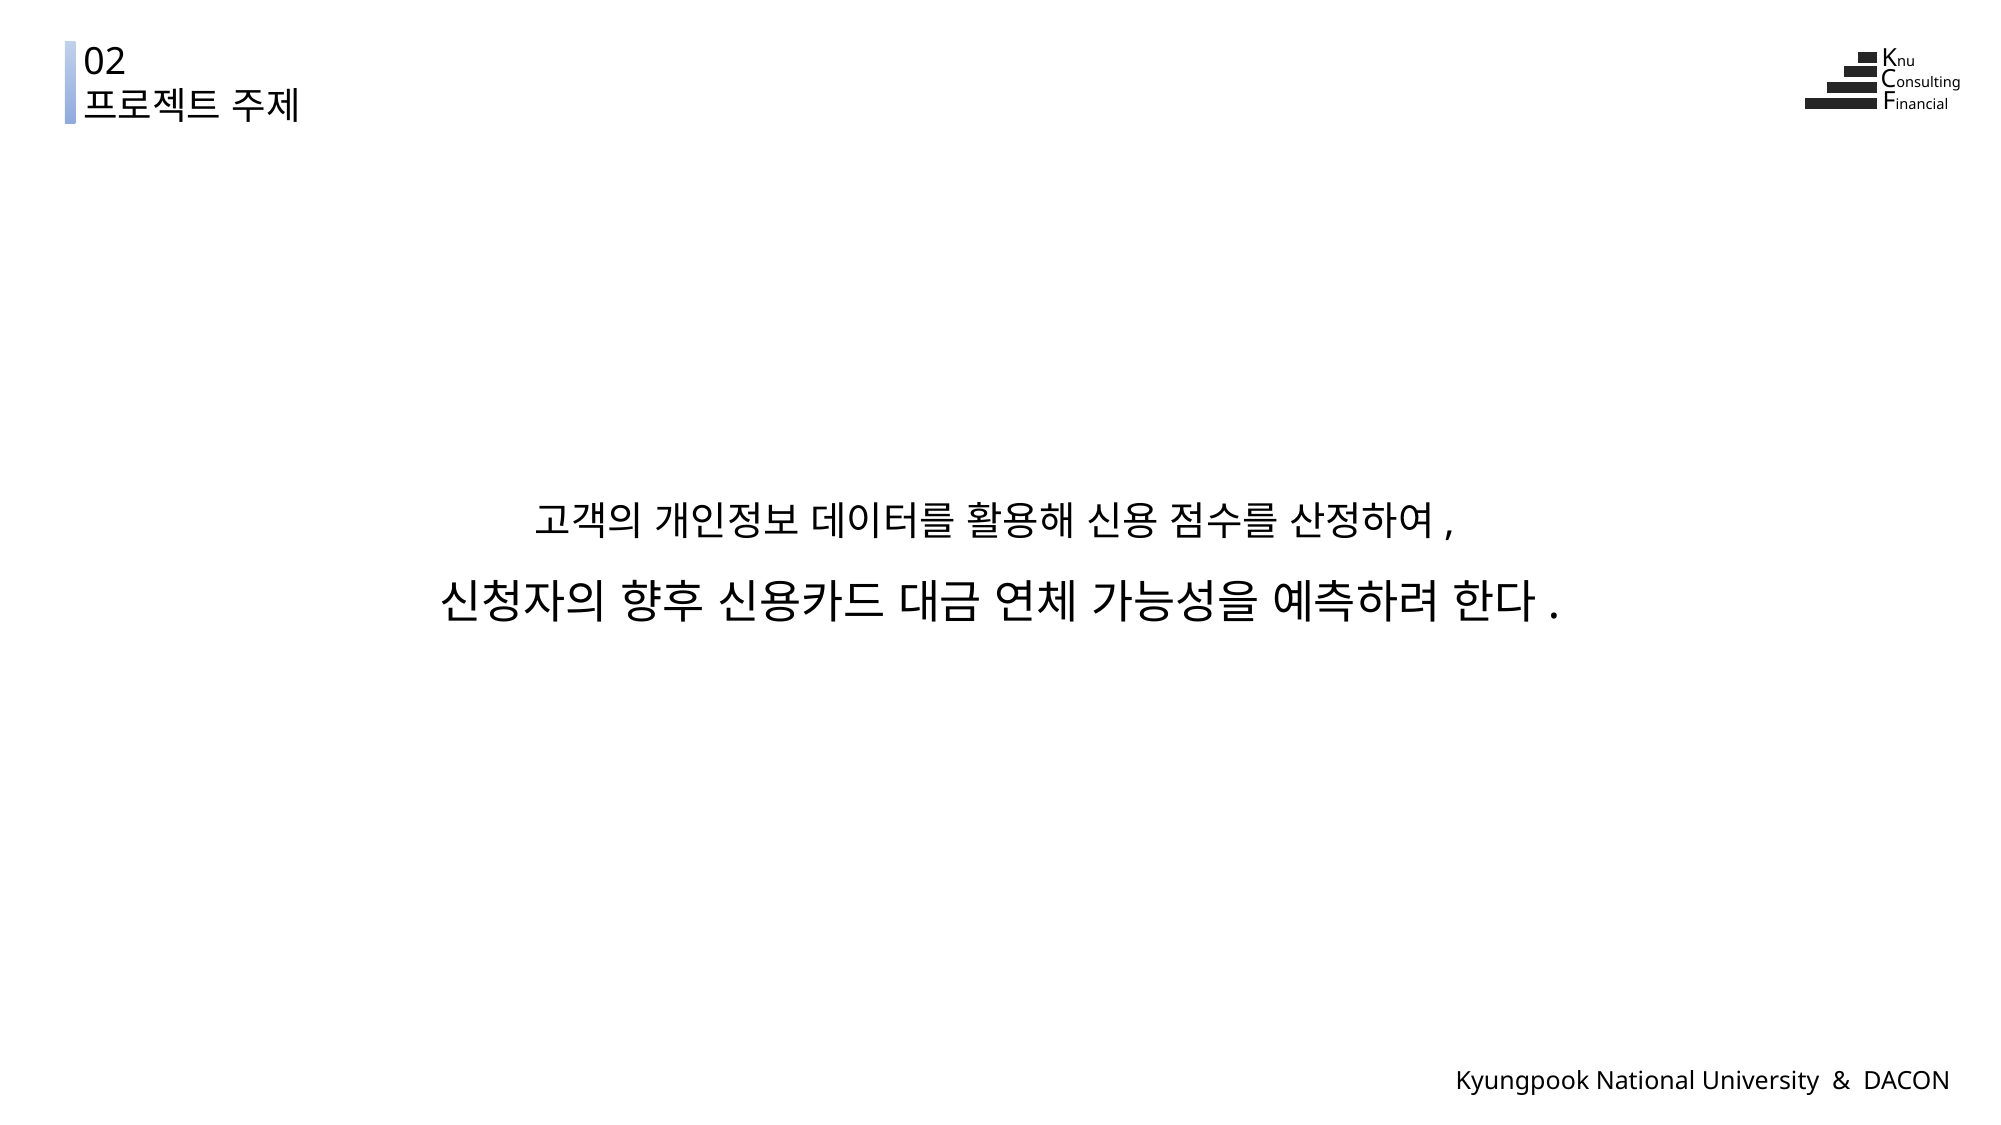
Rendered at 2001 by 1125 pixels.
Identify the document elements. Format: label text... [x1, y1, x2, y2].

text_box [64, 29, 391, 136]
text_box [1805, 34, 2000, 123]
text_box 고객의 개인정보 데이터를 활용해 신용 점수를 산정하여, 신청자의 향후 신용카드 대금 연체 가능성을 예측하려 한다. [138, 488, 1862, 636]
text_box Kyungpook National University & DACON [1440, 1057, 2000, 1103]
